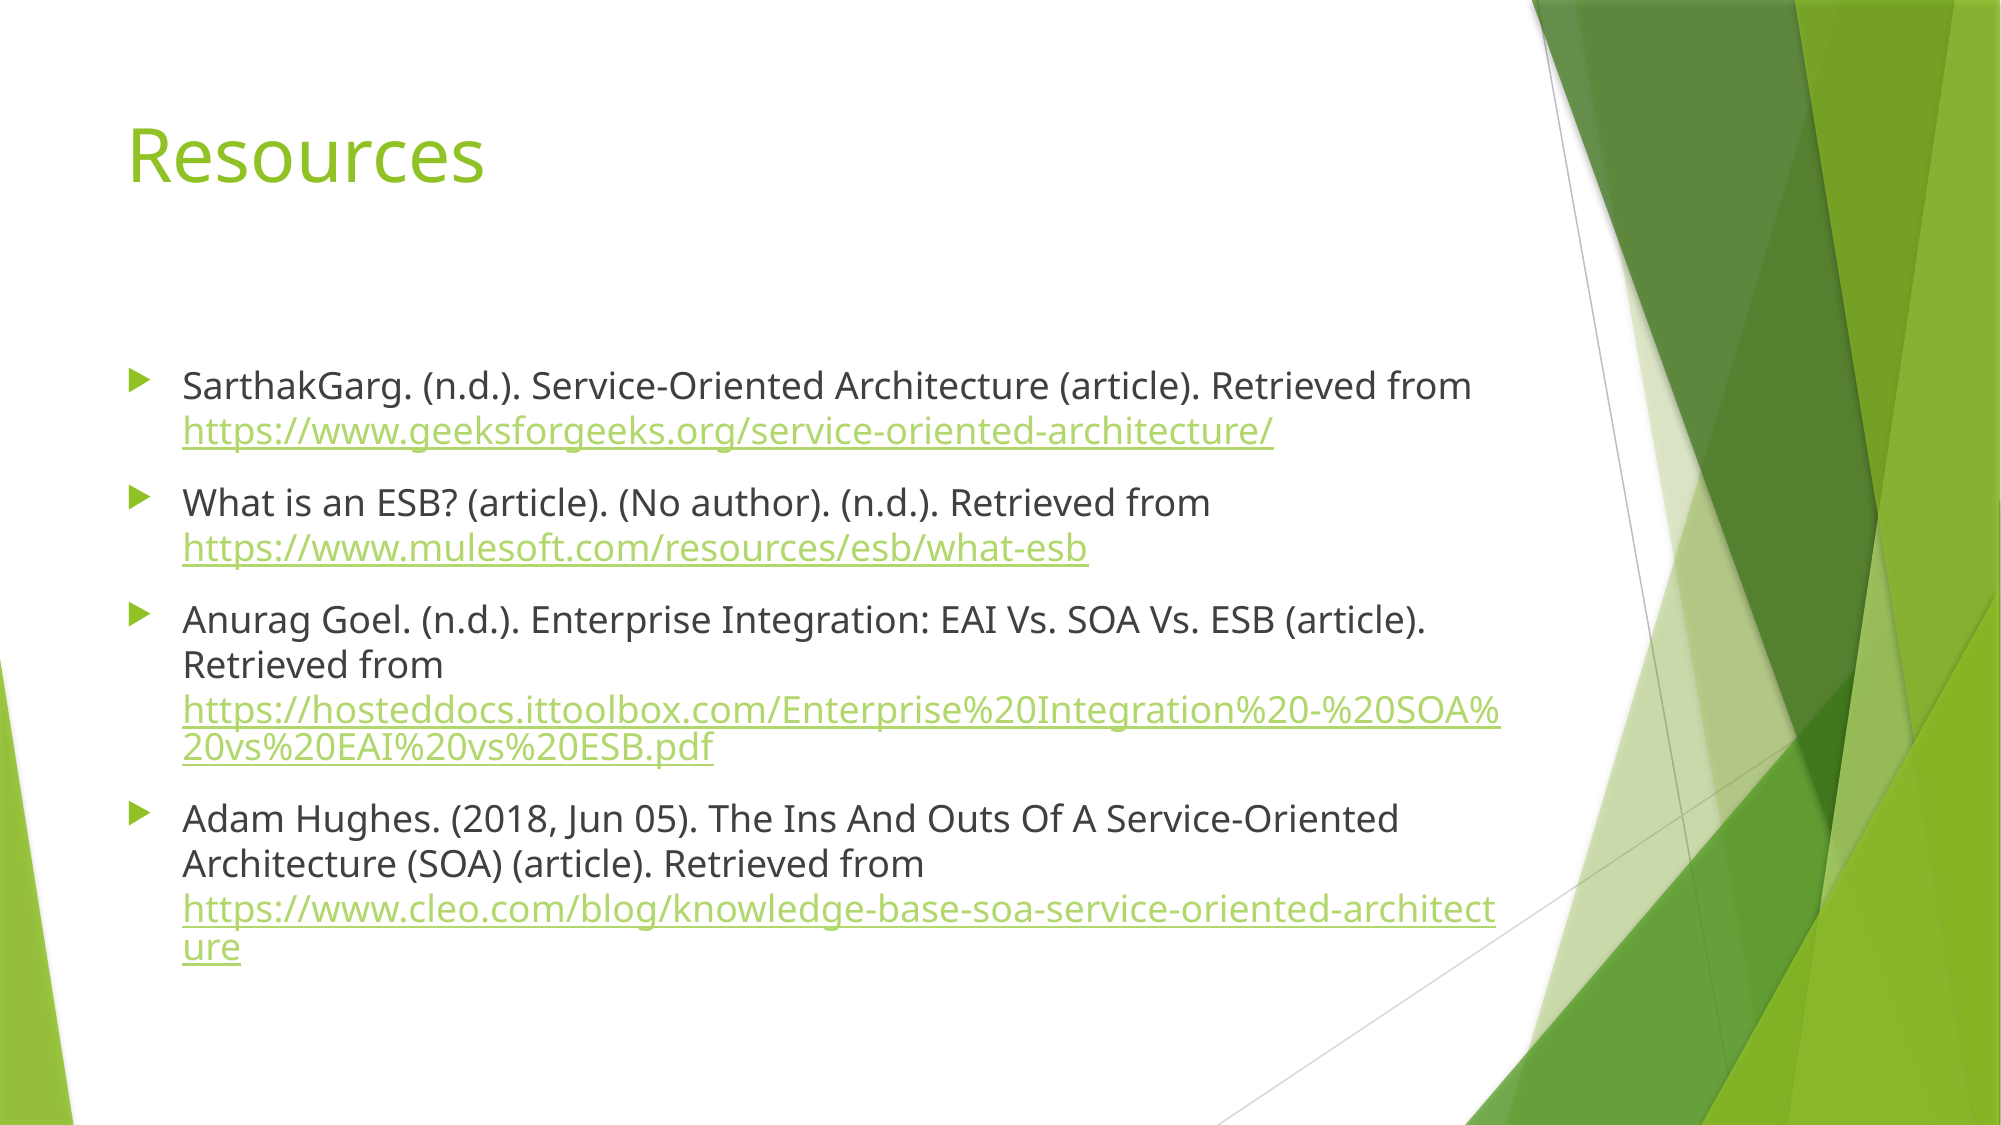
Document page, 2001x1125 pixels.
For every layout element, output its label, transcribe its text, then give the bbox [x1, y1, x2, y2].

list SarthakGarg. (n.d.). Service-Oriented Architecture (article). Retrieved from https://www.geeksforgeeks.org/service-oriented-architecture/ What is an ESB? (article). (No author). (n.d.). Retrieved from https://www.mulesoft.com/resources/esb/what-esb Anurag Goel. (n.d.). Enterprise Integration: EAI Vs. SOA Vs. ESB (article). Retrieved from https://hosteddocs.ittoolbox.com/Enterprise%20Integration%20-%20SOA%20vs%20EAI%20vs%20ESB.pdf Adam Hughes. (2018, Jun 05). The Ins And Outs Of A Service-Oriented Architecture (SOA) (article). Retrieved from https://www.cleo.com/blog/knowledge-base-soa-service-oriented-architecture [111, 354, 1522, 992]
title Resources [111, 99, 1522, 317]
